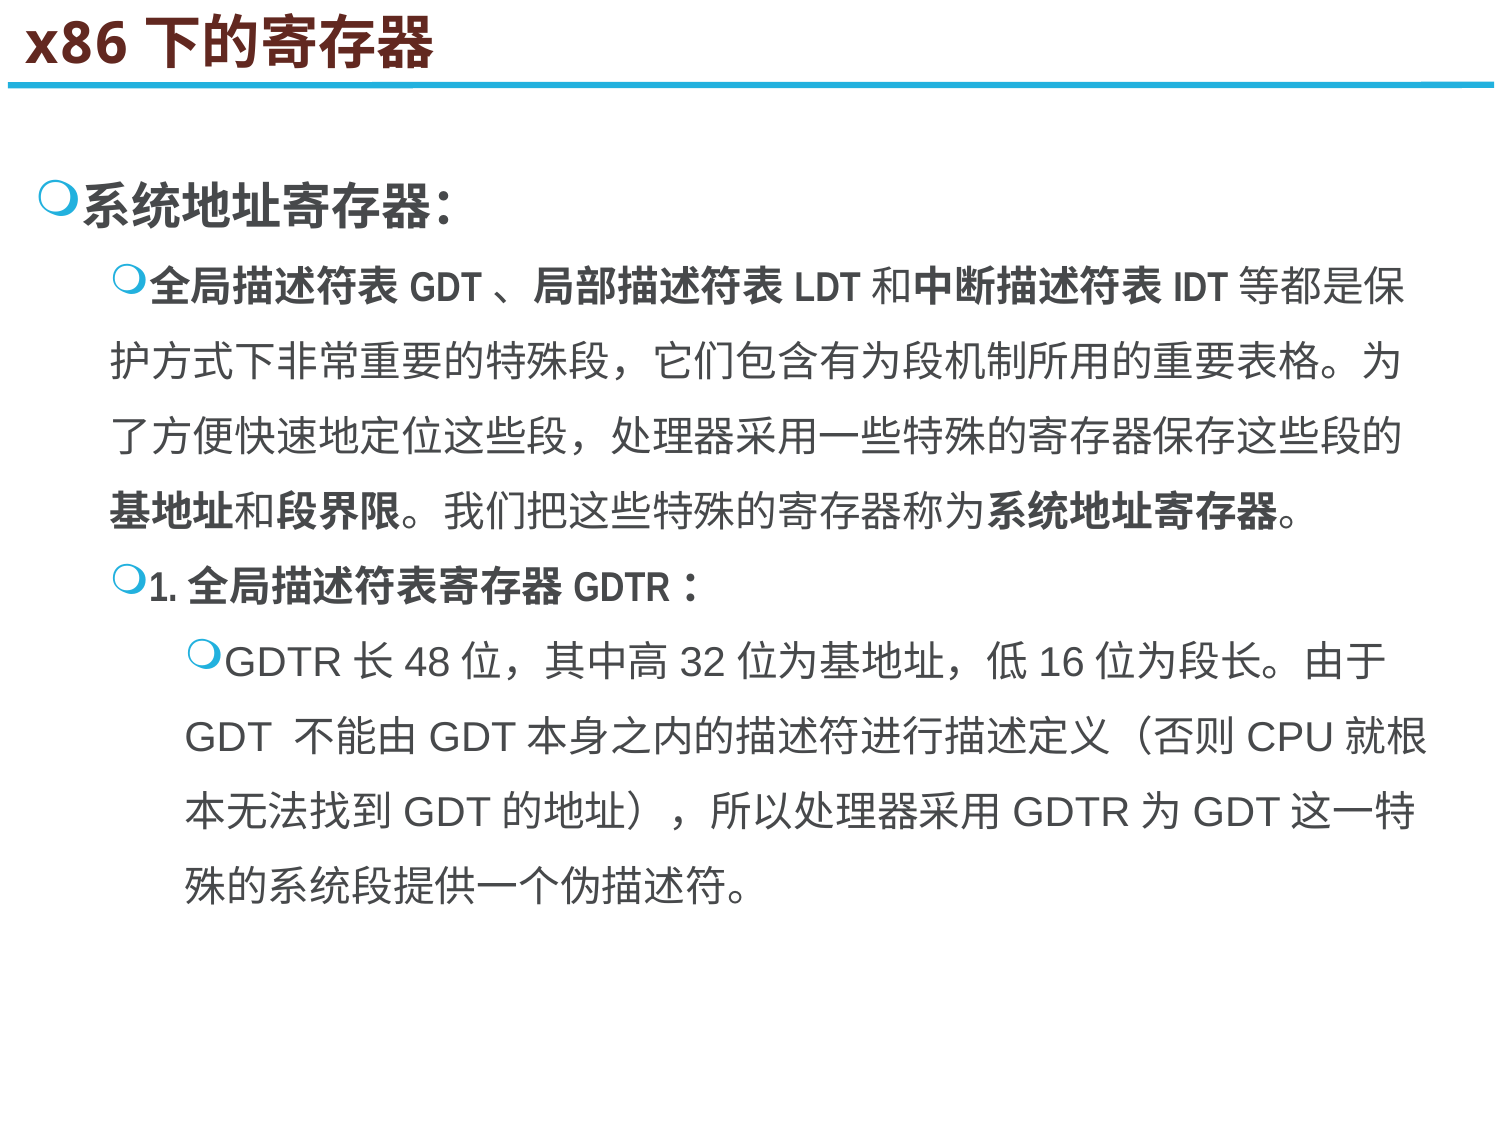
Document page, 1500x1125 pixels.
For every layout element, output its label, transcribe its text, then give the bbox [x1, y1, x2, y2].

text_box 系统地址寄存器： 全局描述符表GDT、局部描述符表LDT和中断描述符表IDT等都是保护方式下非常重要的特殊段，它们包含有为段机制所用的重要表格。为了方便快速地定位这些段，处理器采用一些特殊的寄存器保存这些段的基地址和段界限。我们把这些特殊的寄存器称为系统地址寄存器。 1.全局描述符表寄存器GDTR： GDTR长48位，其中高32位为基地址，低16位为段长。由于GDT 不能由GDT本身之内的描述符进行描述定义（否则CPU就根本无法找到GDT的地址），所以处理器采用GDTR为GDT这一特殊的系统段提供一个伪描述符。 [0, 137, 1447, 941]
text_box x86下的寄存器 [9, 3, 1388, 86]
